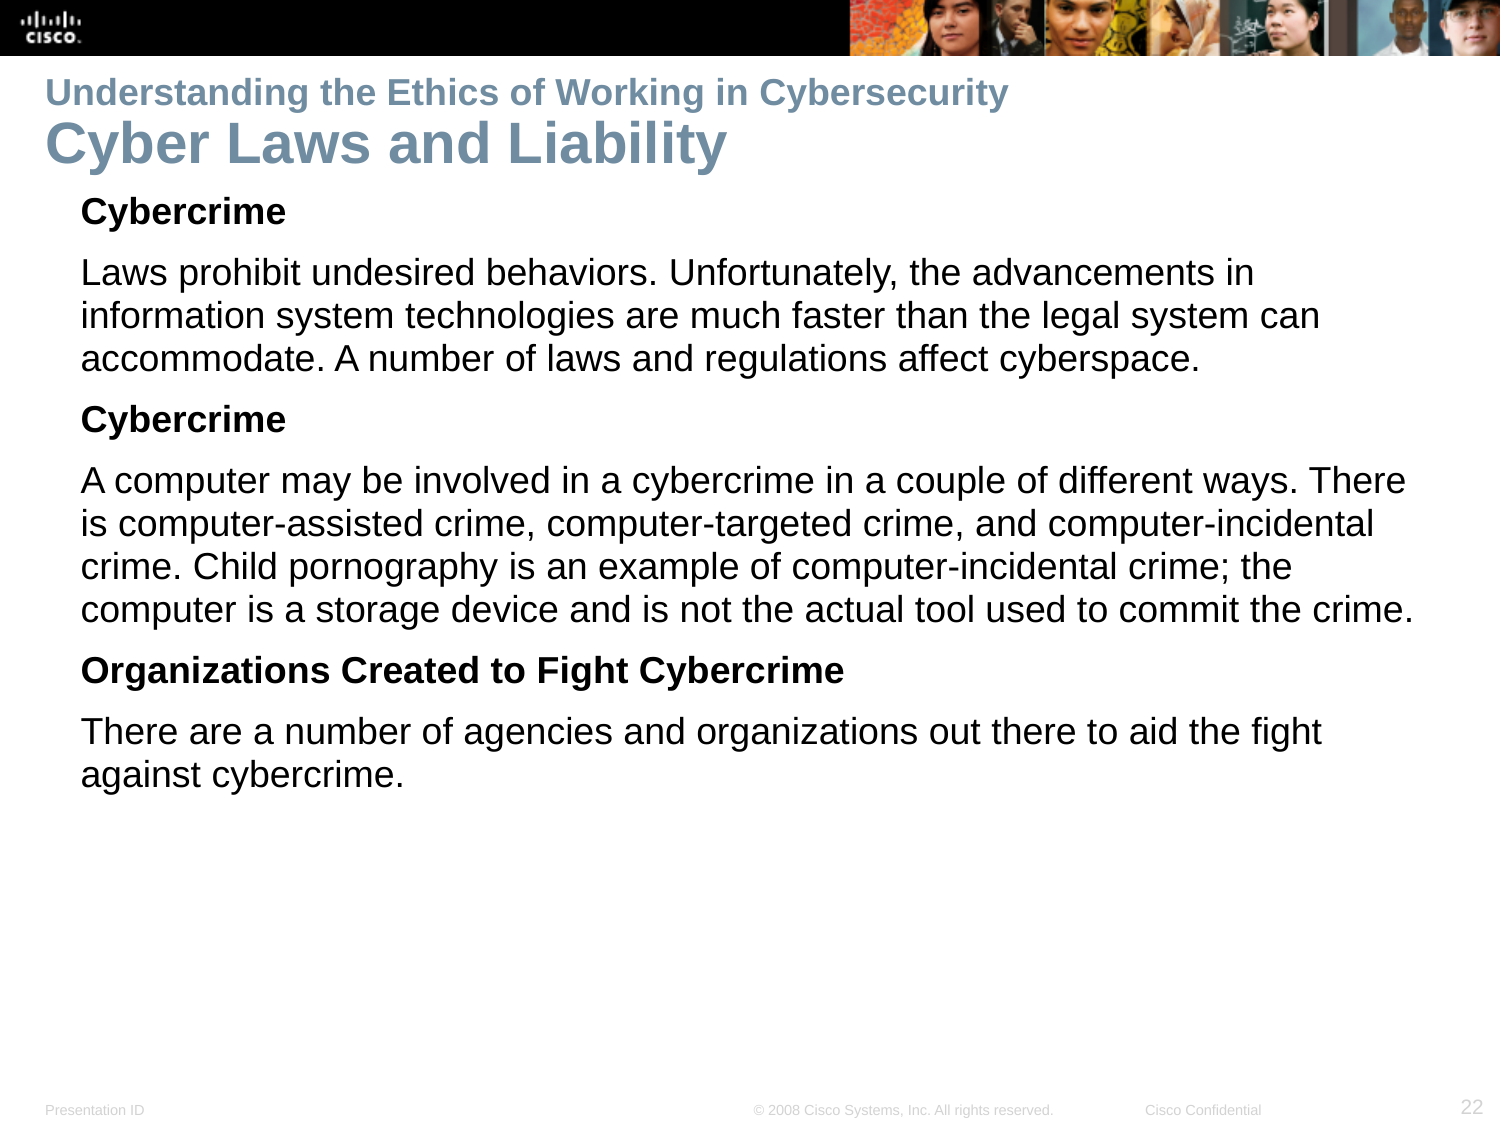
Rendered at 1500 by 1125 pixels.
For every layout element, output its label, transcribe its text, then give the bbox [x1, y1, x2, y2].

picture [0, 0, 1500, 56]
list Cybercrime Laws prohibit undesired behaviors. Unfortunately, the advancements in information system technologies are much faster than the legal system can accommodate. A number of laws and regulations affect cyberspace. Cybercrime A computer may be involved in a cybercrime in a couple of different ways. There is computer-assisted crime, computer-targeted crime, and computer-incidental crime. Child pornography is an example of computer-incidental crime; the computer is a storage device and is not the actual tool used to commit the crime. Organizations Created to Fight Cybercrime There are a number of agencies and organizations out there to aid the fight against cybercrime. [67, 183, 1449, 1082]
title Understanding the Ethics of Working in Cybersecurity Cyber Laws and Liability [31, 64, 1471, 184]
